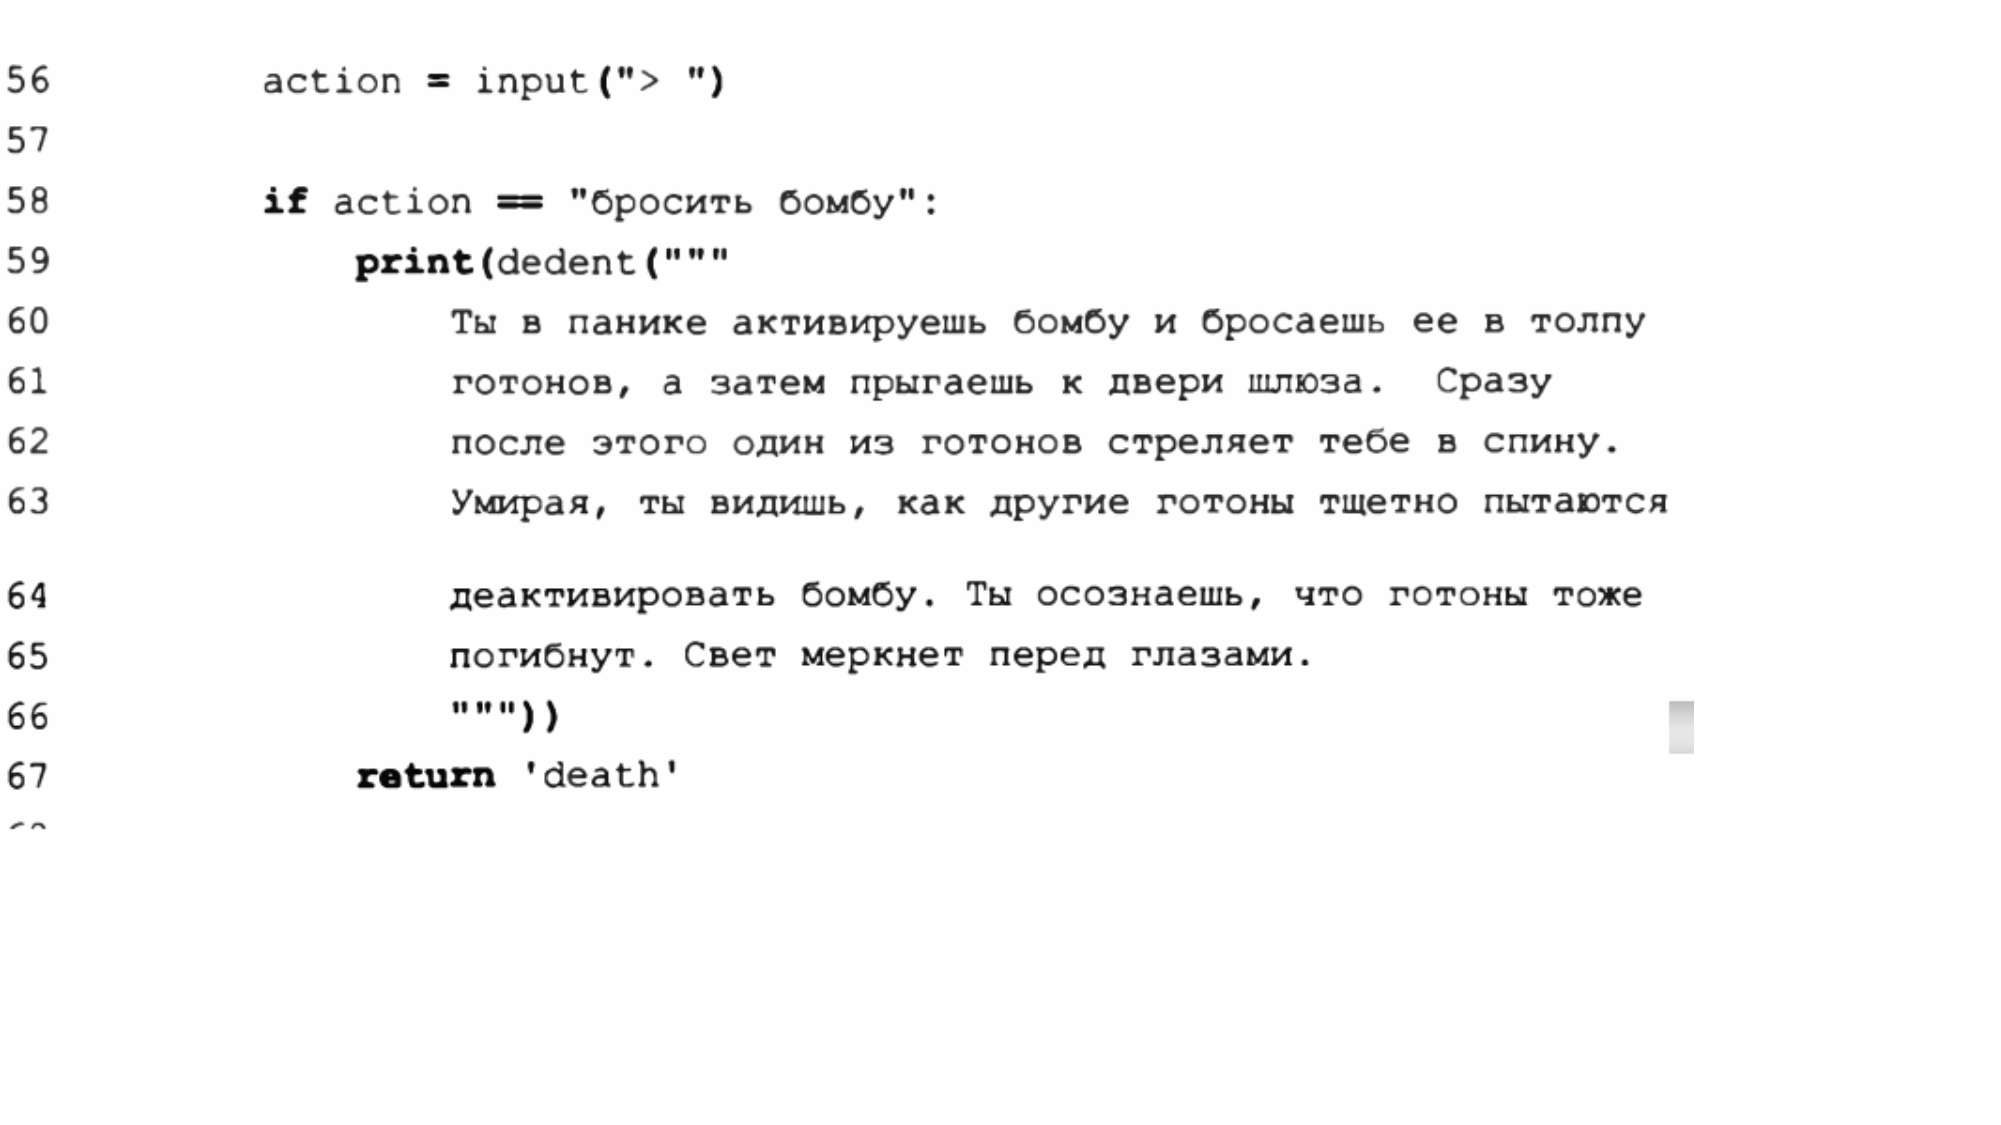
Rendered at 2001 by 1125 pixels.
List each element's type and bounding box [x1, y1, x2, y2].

list [0, 63, 1694, 850]
